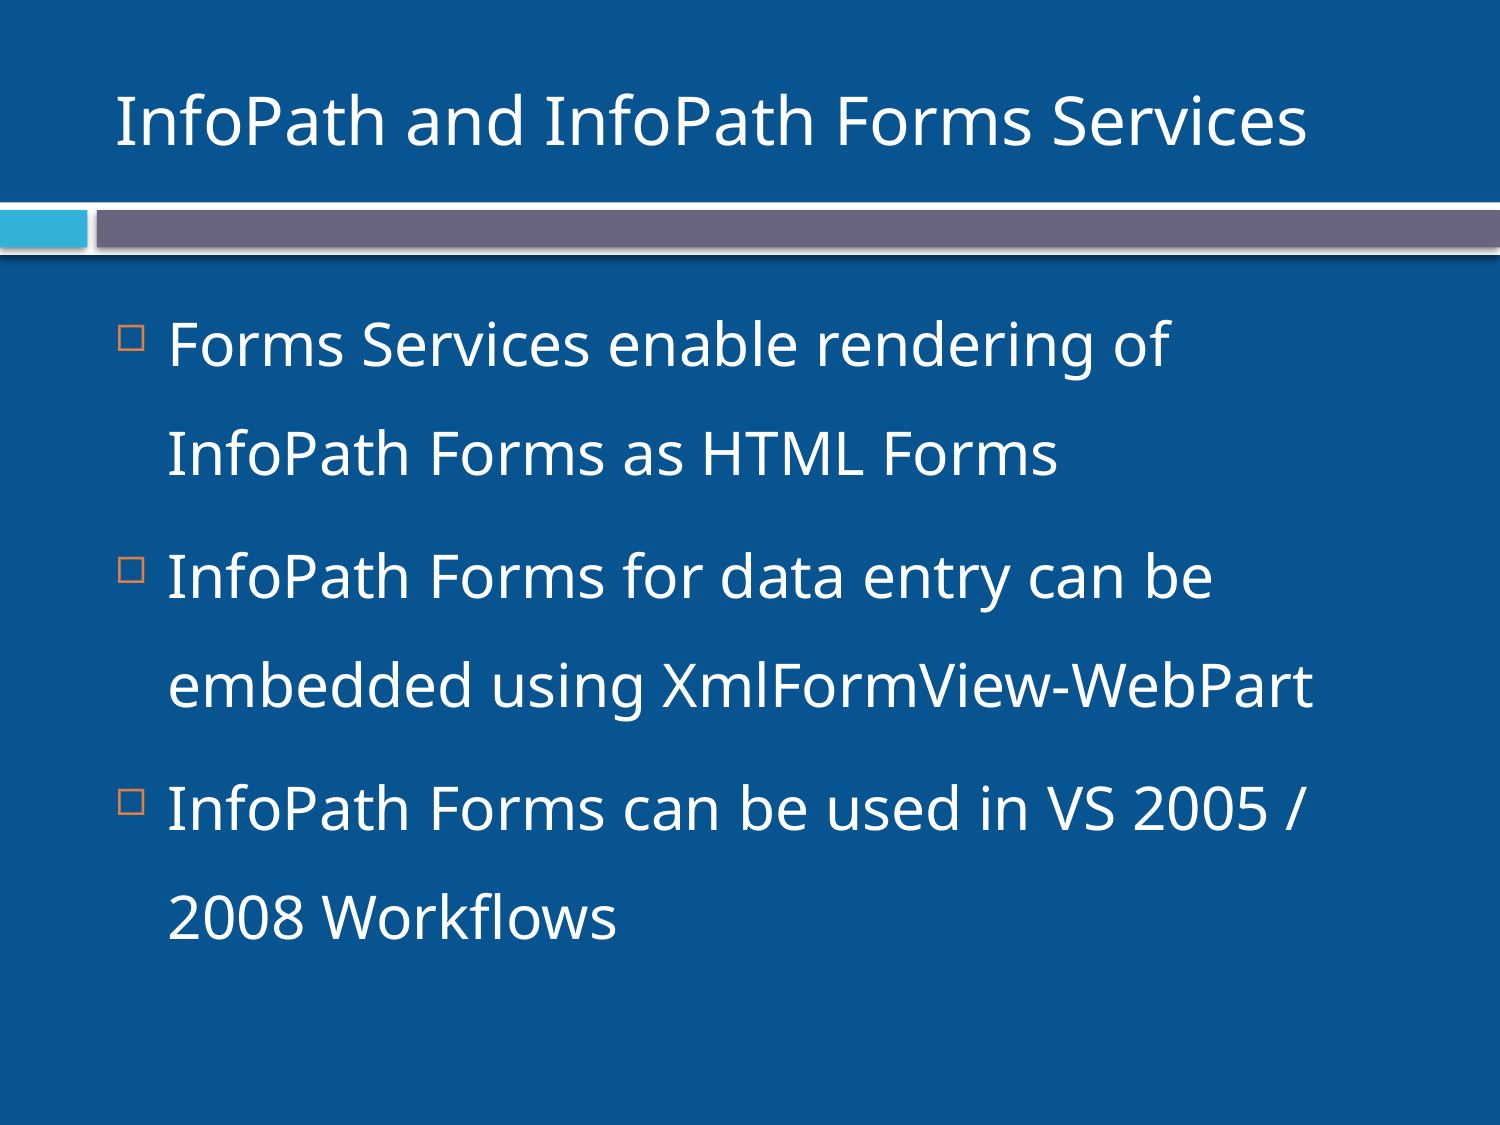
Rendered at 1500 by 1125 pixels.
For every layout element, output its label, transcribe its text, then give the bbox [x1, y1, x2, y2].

list Forms Services enable rendering of InfoPath Forms as HTML Forms InfoPath Forms for data entry can be embedded using XmlFormView-WebPart InfoPath Forms can be used in VS 2005 / 2008 Workflows [100, 262, 1438, 1000]
title InfoPath and InfoPath Forms Services [100, 37, 1438, 200]
